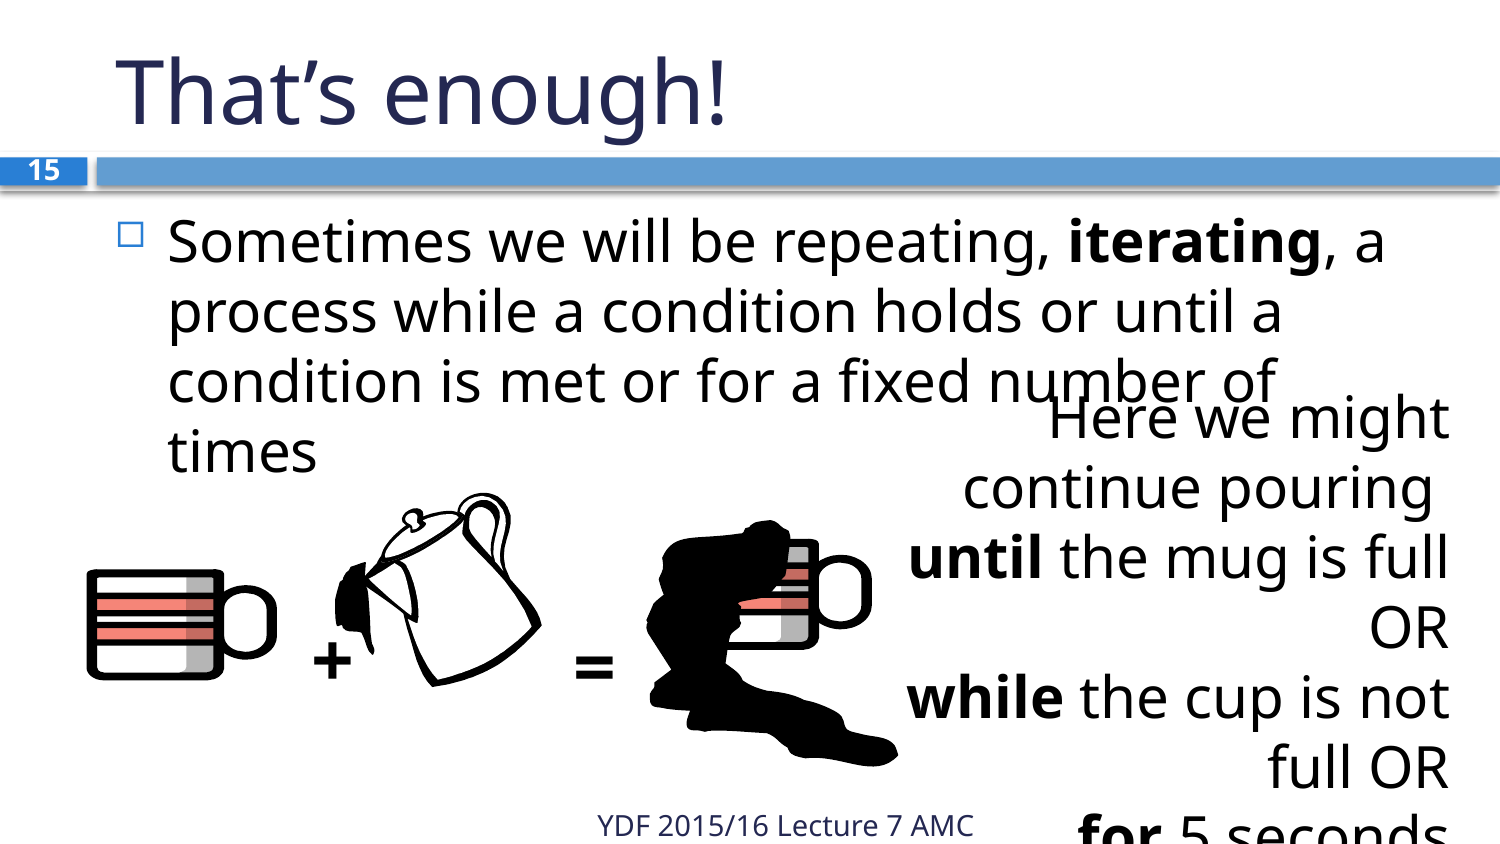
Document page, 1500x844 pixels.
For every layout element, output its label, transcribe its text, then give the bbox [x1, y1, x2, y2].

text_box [646, 479, 898, 781]
footer YDF 2015/16 Lecture 7 AMC [99, 802, 990, 844]
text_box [86, 509, 280, 683]
list Sometimes we will be repeating, iterating, a process while a condition holds or until a condition is met or for a fixed number of times [100, 196, 1438, 789]
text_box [334, 493, 540, 676]
text_box = [558, 611, 612, 717]
title That’s enough! [100, 28, 1438, 150]
text_box + [296, 605, 349, 711]
text_box [123, 173, 1376, 235]
text_box Here we might continue pouring until the mug is full OR while the cup is not full OR for 5 seconds [843, 373, 1465, 844]
slide_number 15 [0, 156, 88, 187]
